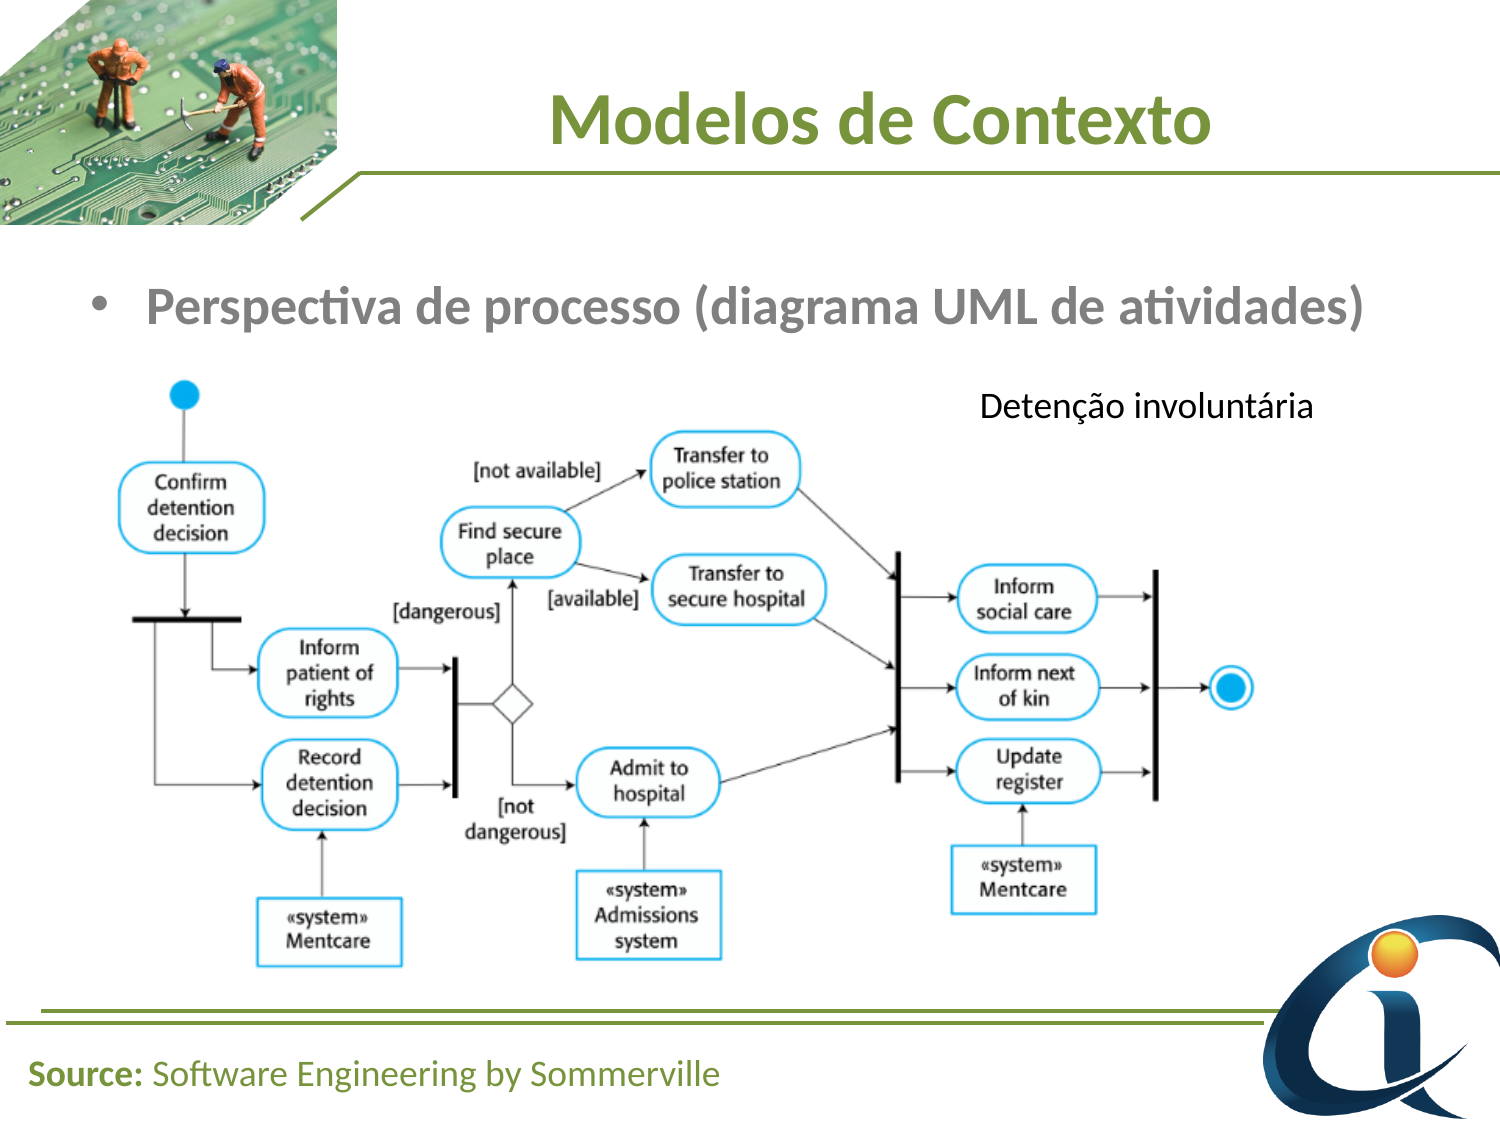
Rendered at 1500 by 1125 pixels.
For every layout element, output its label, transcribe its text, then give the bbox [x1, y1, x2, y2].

list Perspectiva de processo (diagrama UML de atividades) [75, 262, 1425, 350]
title Modelos de Contexto [336, 20, 1425, 209]
picture [0, 0, 337, 225]
picture [111, 373, 1260, 973]
picture [1263, 915, 1500, 1119]
text_box Detenção involuntária [1262, 373, 1330, 434]
